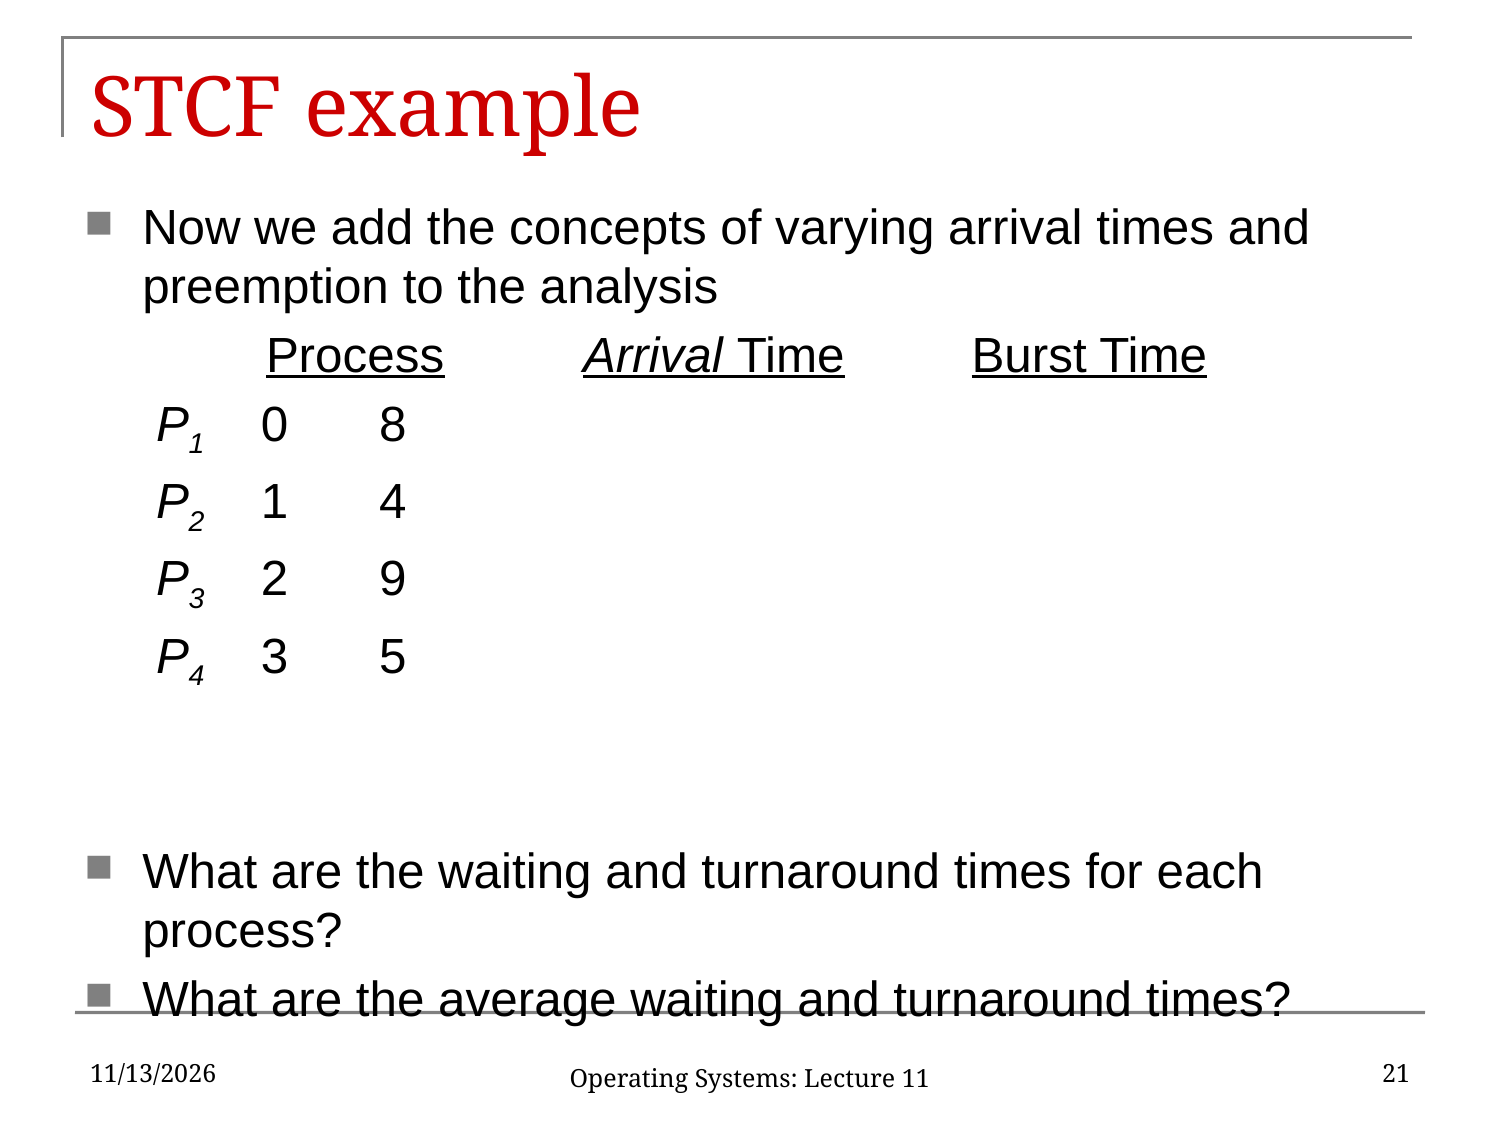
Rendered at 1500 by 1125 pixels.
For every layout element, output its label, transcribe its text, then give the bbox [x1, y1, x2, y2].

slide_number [74, 1023, 426, 1100]
title STCF example [75, 45, 1425, 163]
footer Operating Systems: Lecture 11 [512, 1024, 988, 1101]
slide_number 21 [1074, 1023, 1426, 1100]
list Now we add the concepts of varying arrival times and preemption to the analysis ProcessA arri Arrival TimeT Burst Time P1 0 8 P2 1 4 P3 2 9 P4 3 5 What are the waiting and turnaround times for each process? What are the average waiting and turnaround times? [75, 187, 1425, 1038]
